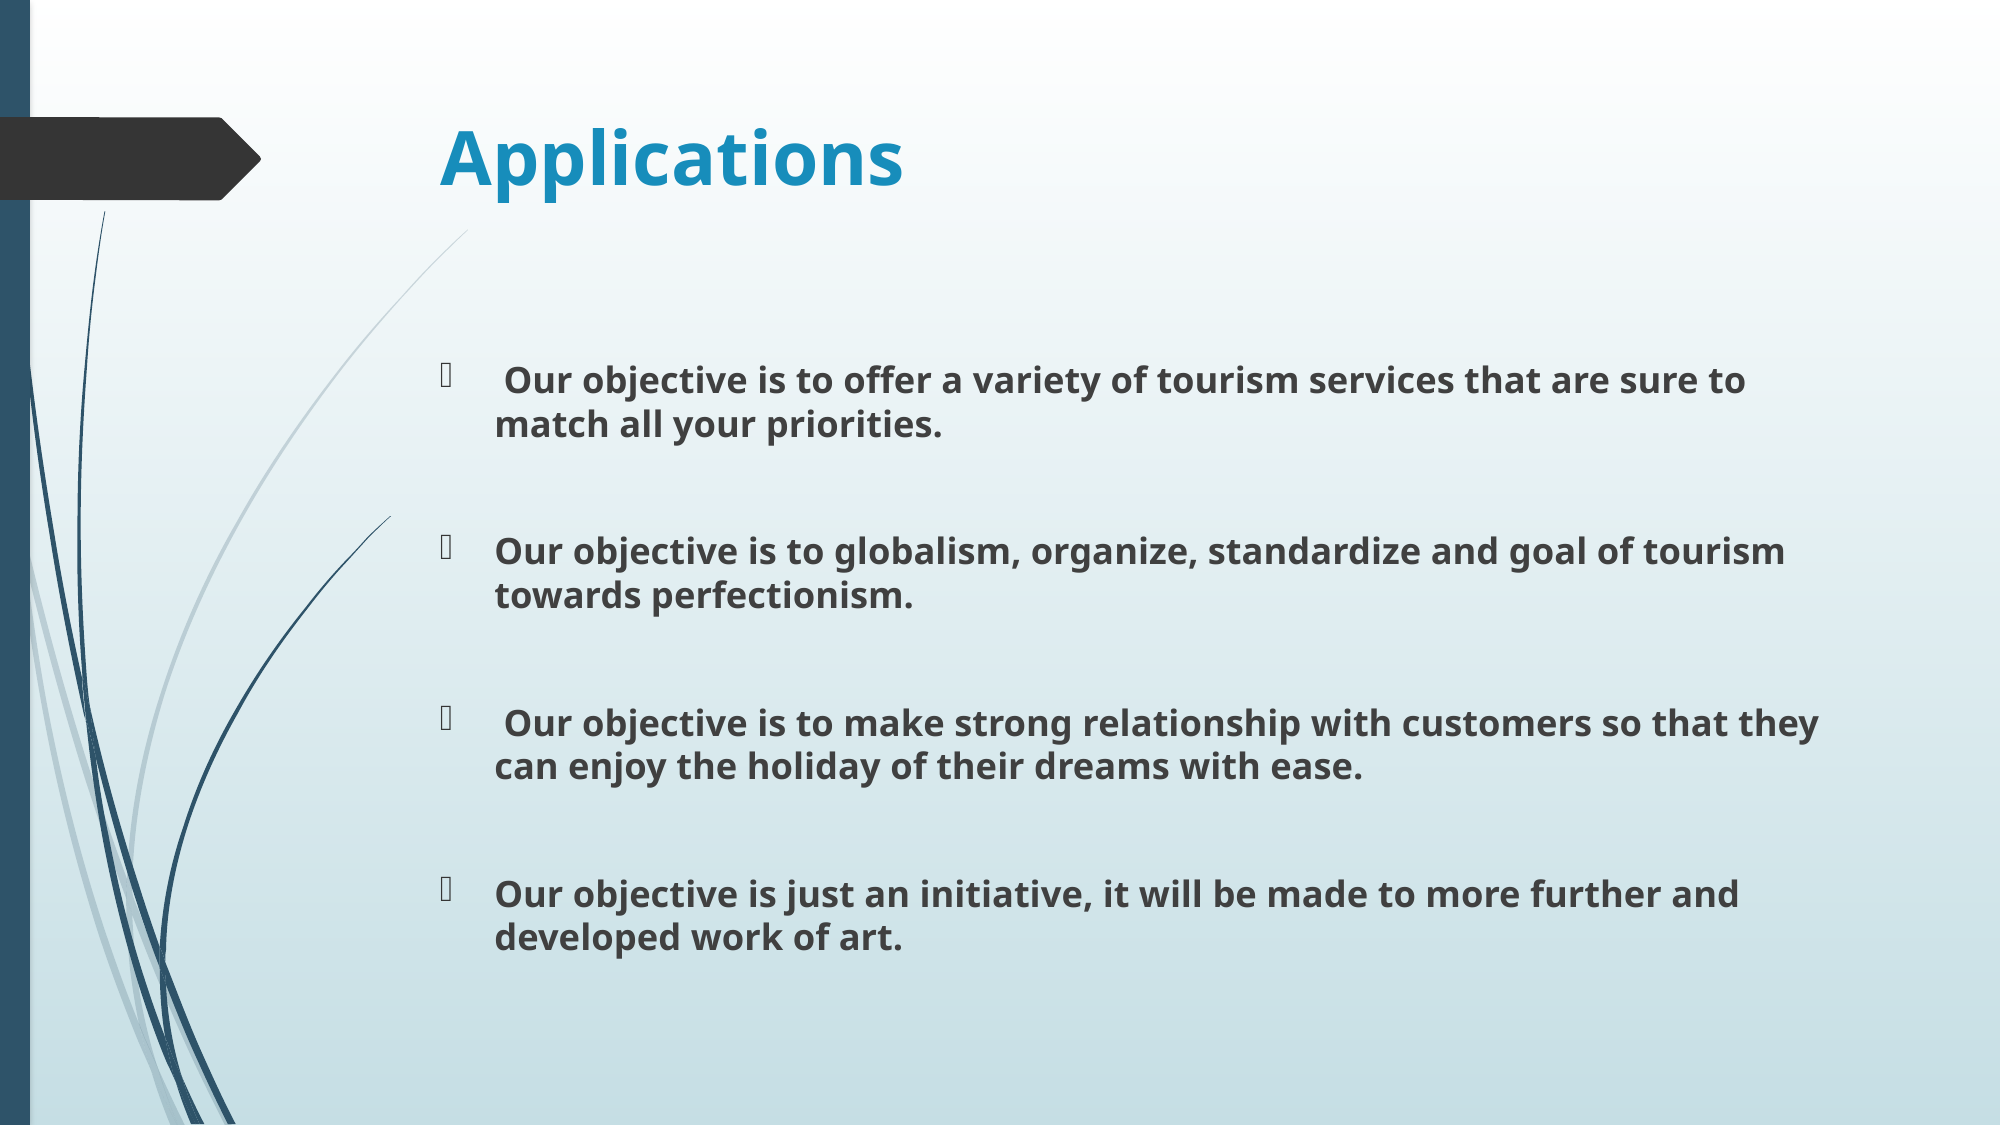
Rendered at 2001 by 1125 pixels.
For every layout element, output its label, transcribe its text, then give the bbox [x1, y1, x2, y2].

title Applications [425, 102, 1888, 313]
list Our objective is to offer a variety of tourism services that are sure to match all your priorities. Our objective is to globalism, organize, standardize and goal of tourism towards perfectionism. Our objective is to make strong relationship with customers so that they can enjoy the holiday of their dreams with ease. Our objective is just an initiative, it will be made to more further and developed work of art. [424, 350, 1888, 970]
